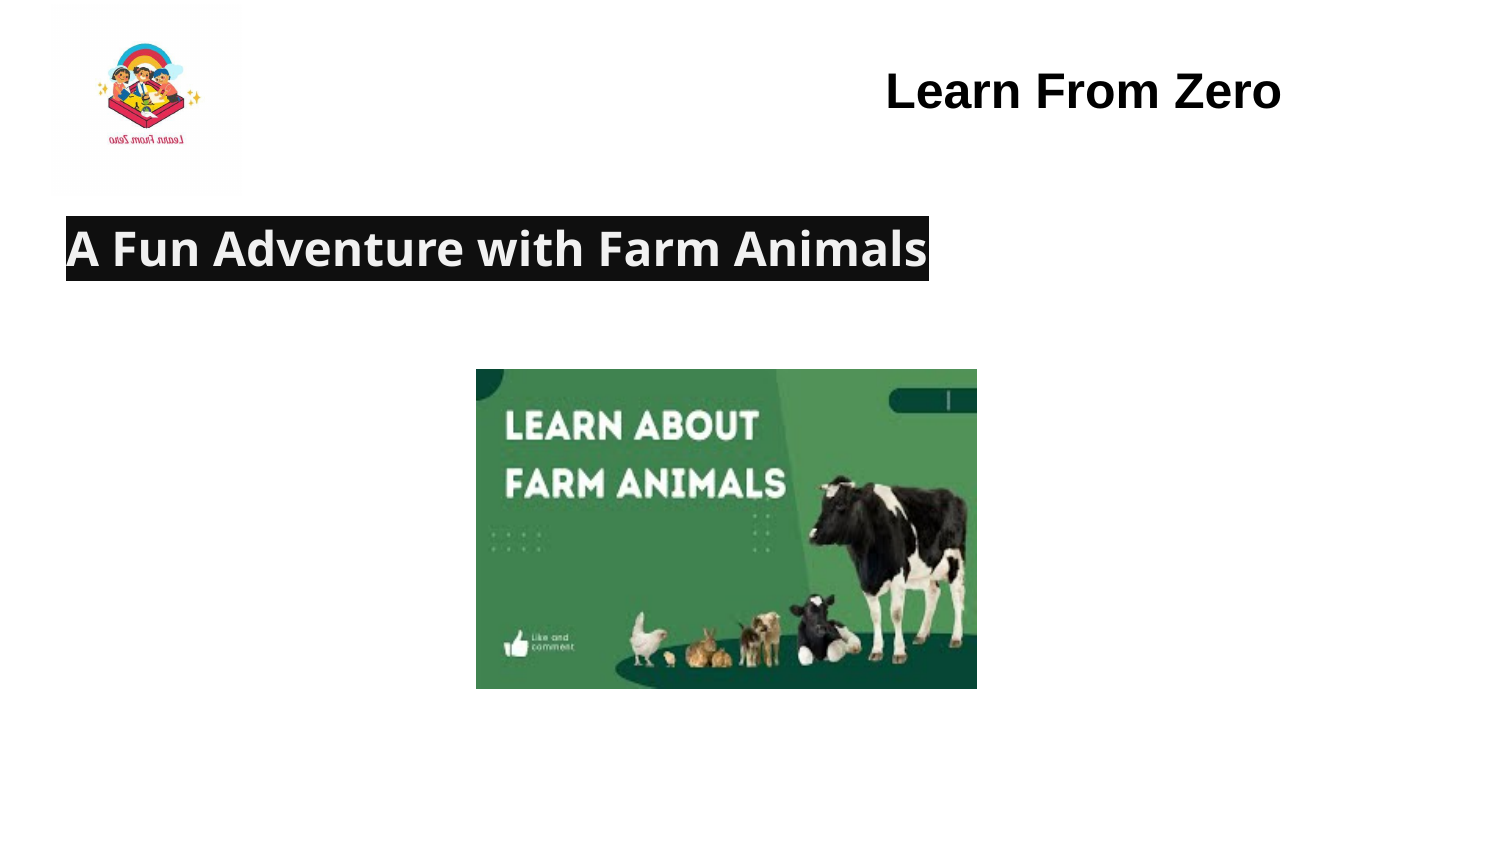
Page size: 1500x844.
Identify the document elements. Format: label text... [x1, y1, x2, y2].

text_box Learn From Zero [806, 43, 1362, 167]
picture [50, 4, 242, 196]
picture [476, 369, 978, 690]
title A Fun Adventure with Farm Animals [51, 195, 1449, 301]
